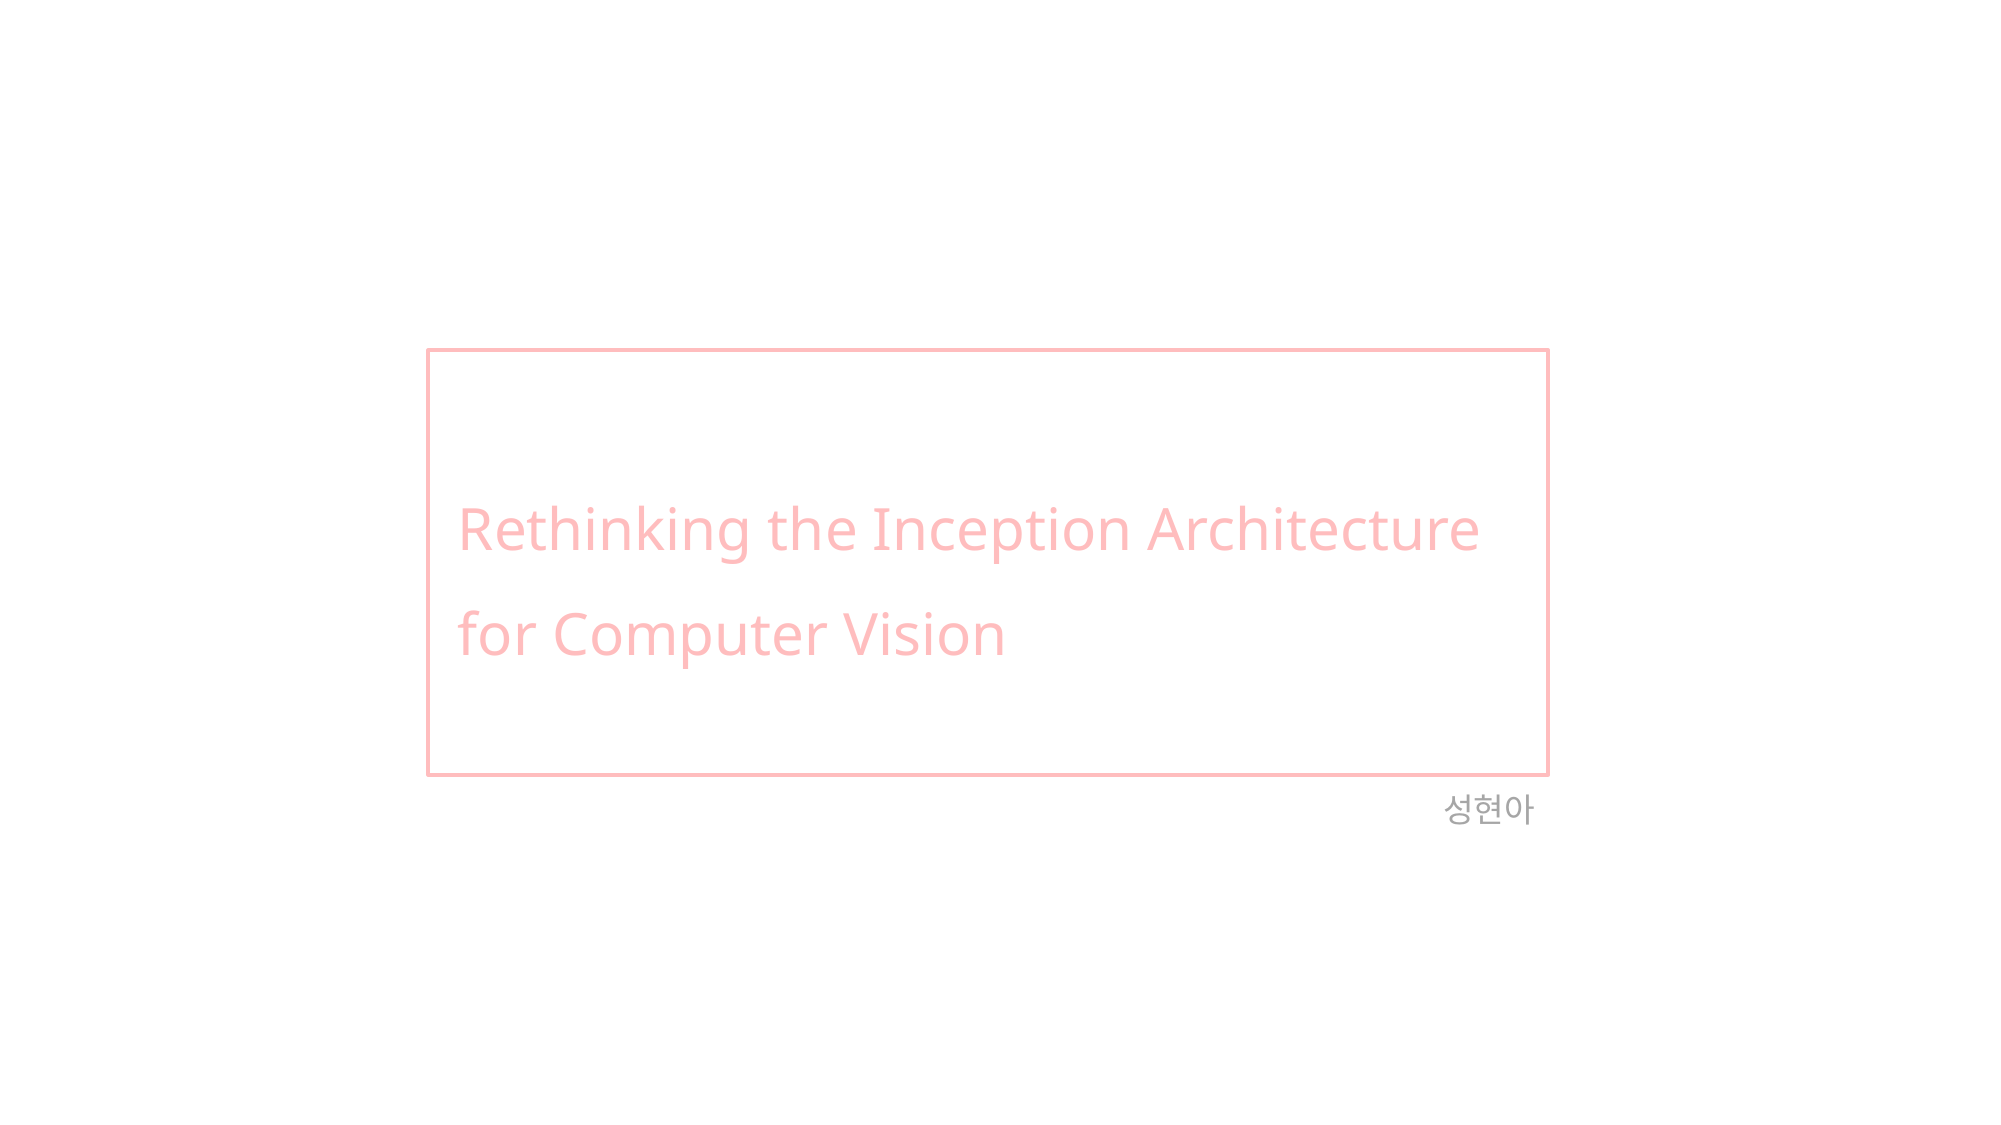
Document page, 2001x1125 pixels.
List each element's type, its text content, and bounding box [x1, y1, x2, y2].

text_box Rethinking the Inception Architecture for Computer Vision [428, 350, 1549, 775]
text_box 성현아 [1428, 781, 1550, 837]
